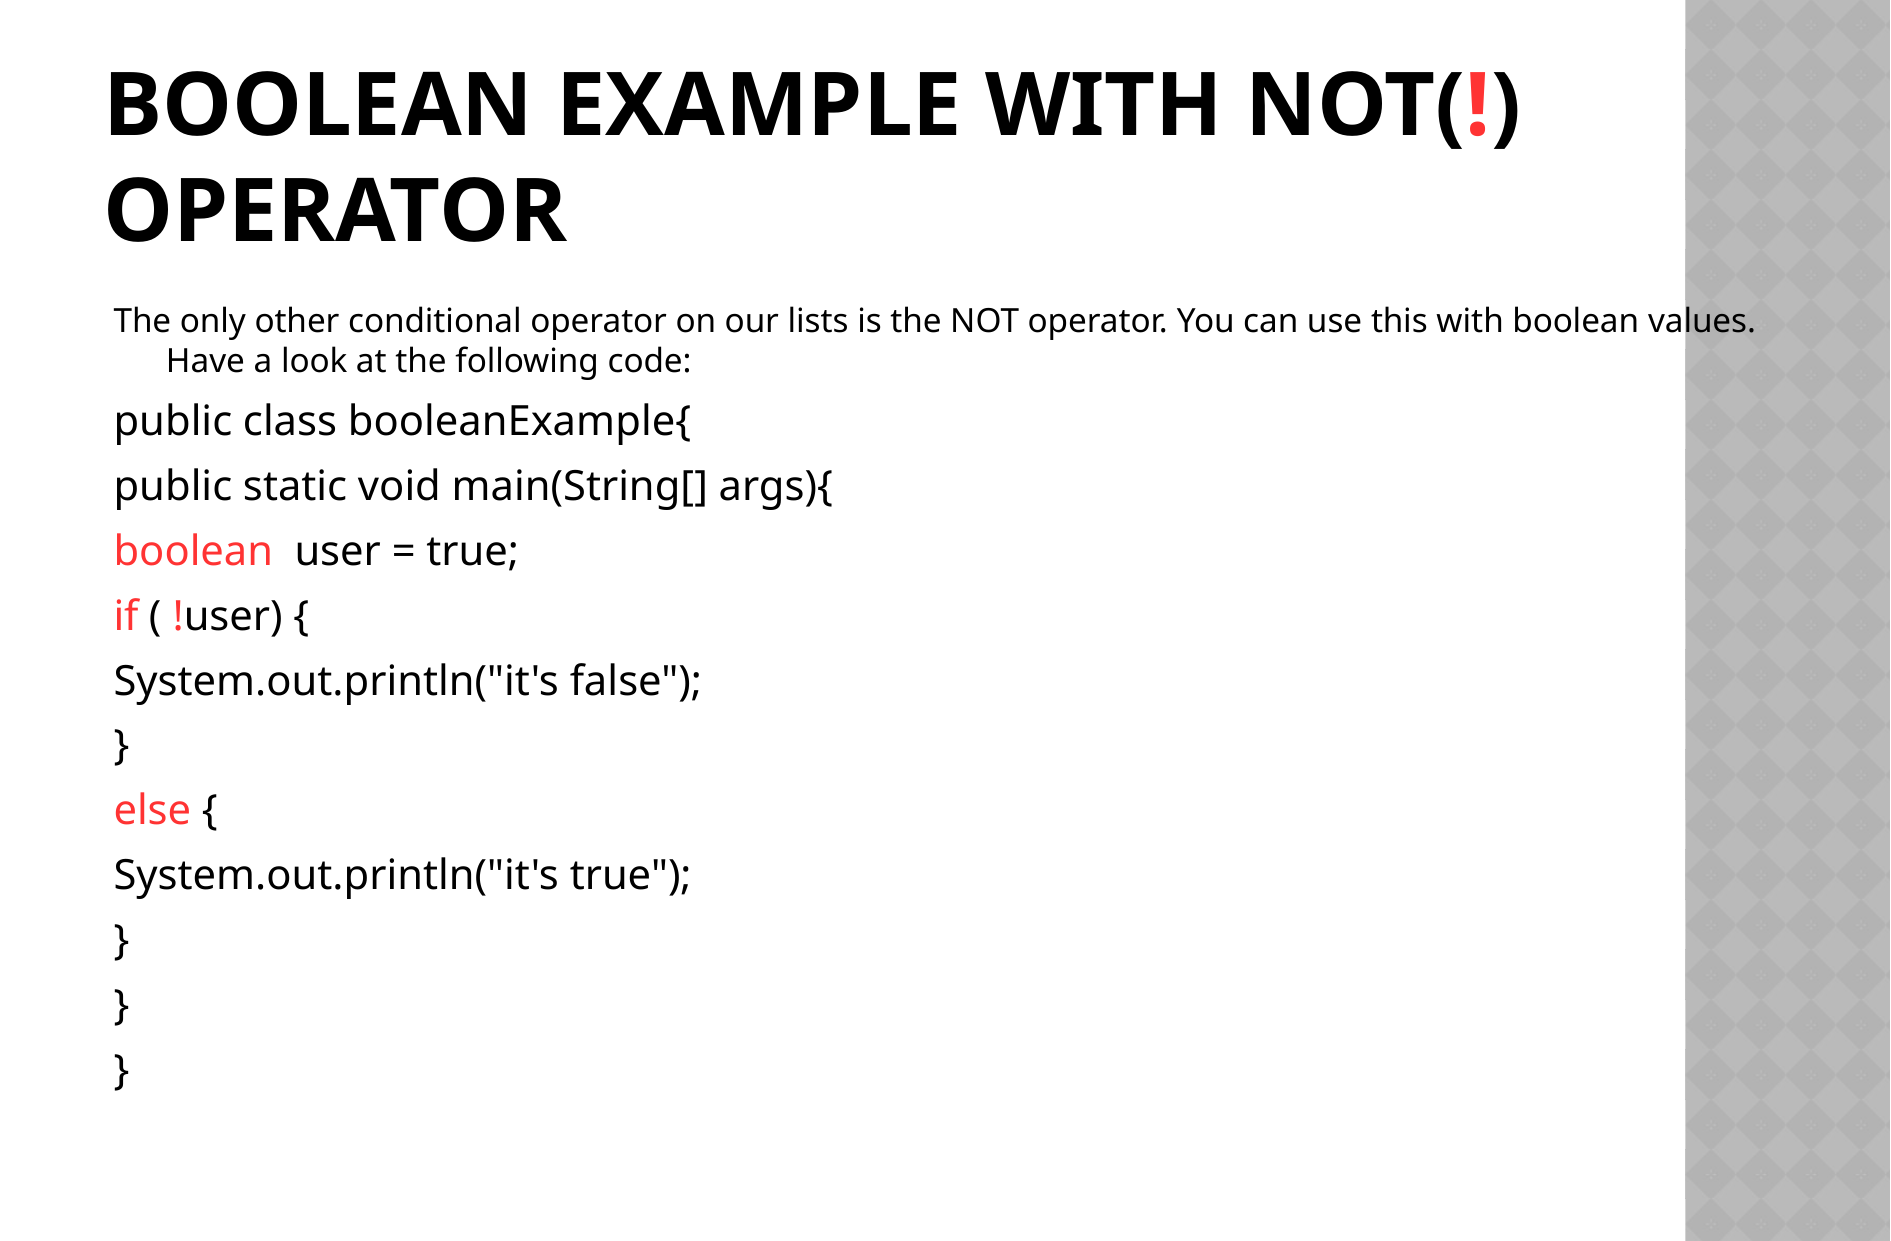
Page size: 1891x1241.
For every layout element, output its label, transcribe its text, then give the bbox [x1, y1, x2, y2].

title boolean example with not(!) operator [94, 46, 1795, 260]
list The only other conditional operator on our lists is the NOT operator. You can use this with boolean values. Have a look at the following code: public class booleanExample{ public static void main(String[] args){ boolean user = true; if ( !user) { System.out.println("it's false"); } else { System.out.println("it's true"); } } } [93, 289, 1796, 1196]
